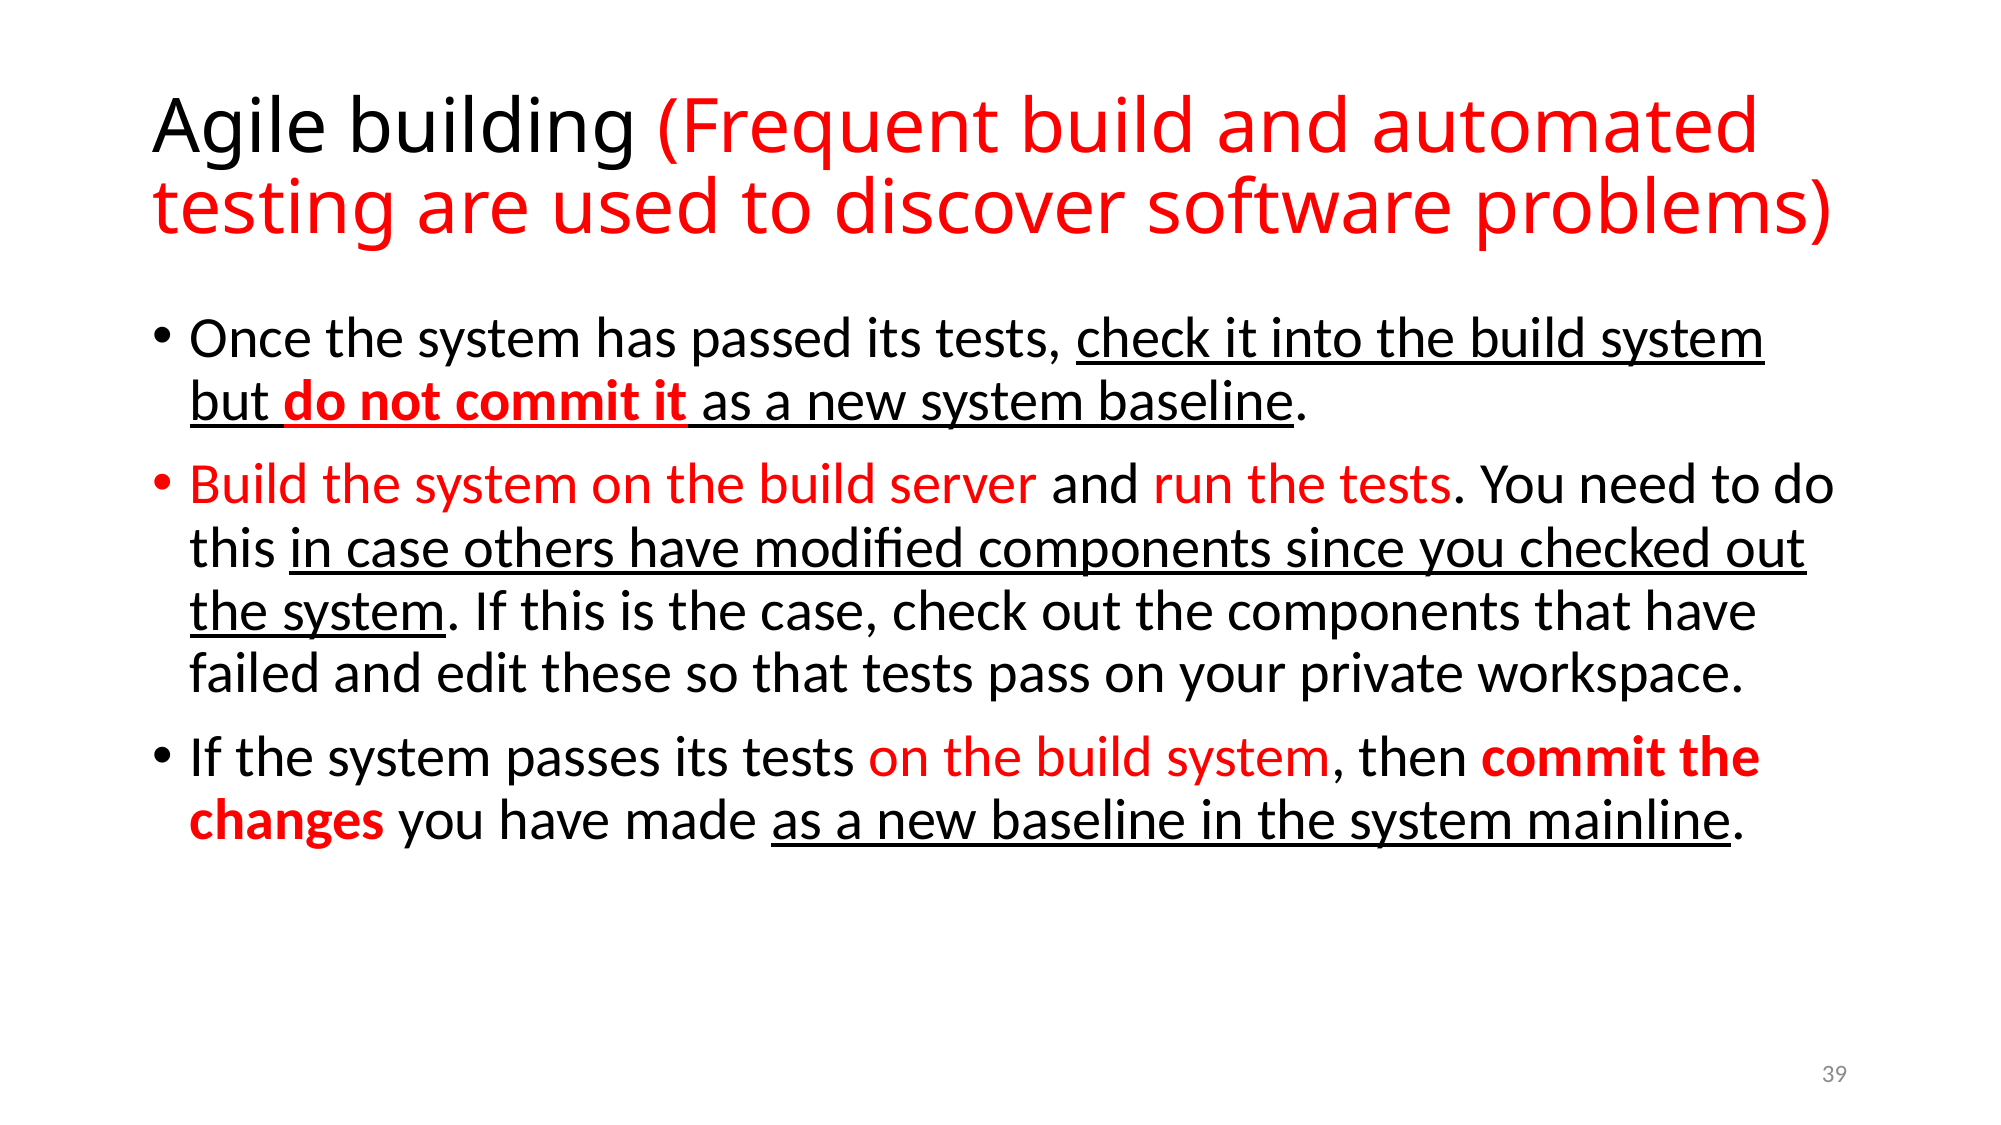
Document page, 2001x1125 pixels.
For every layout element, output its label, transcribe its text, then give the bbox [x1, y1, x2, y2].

list Once the system has passed its tests, check it into the build system but do not commit it as a new system baseline. Build the system on the build server and run the tests. You need to do this in case others have modified components since you checked out the system. If this is the case, check out the components that have failed and edit these so that tests pass on your private workspace. If the system passes its tests on the build system, then commit the changes you have made as a new baseline in the system mainline. [137, 299, 1863, 1014]
slide_number 39 [1412, 1042, 1863, 1103]
title Agile building (Frequent build and automated testing are used to discover software problems) [137, 59, 1863, 278]
